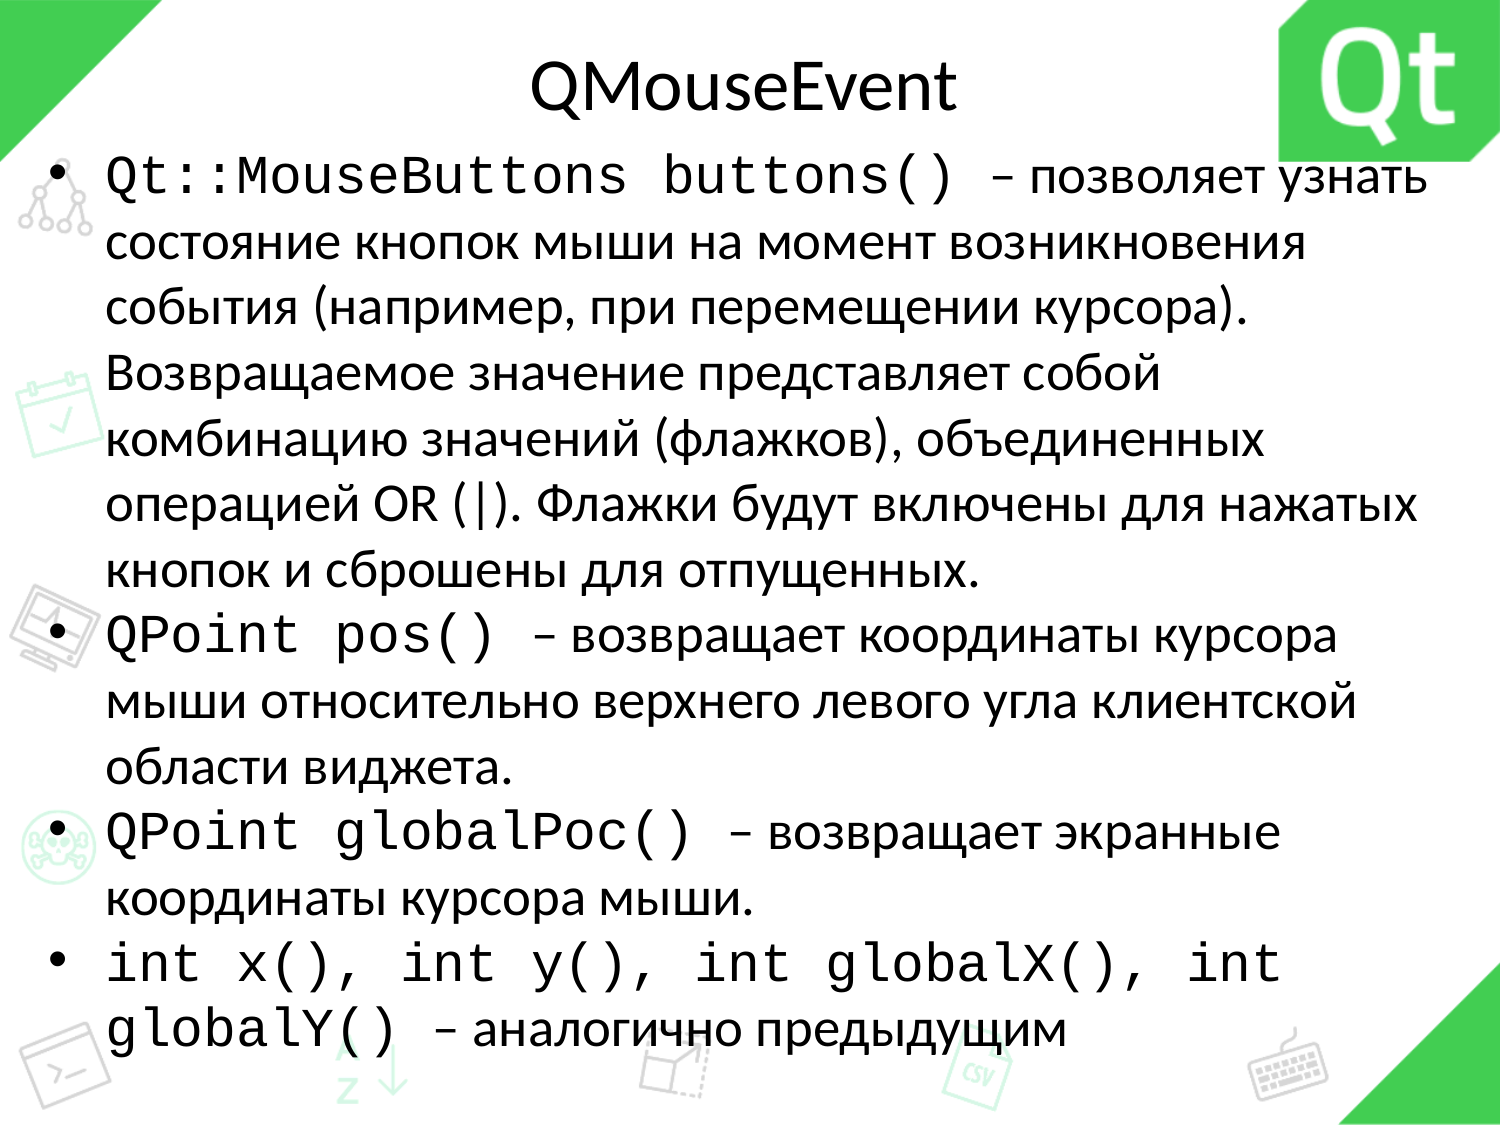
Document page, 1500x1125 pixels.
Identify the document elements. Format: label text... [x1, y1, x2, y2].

picture [0, 0, 1500, 1125]
list Qt::MouseButtons buttons() – позволяет узнать состояние кнопок мыши на момент возникновения события (например, при перемещении курсора). Возвращаемое значение представляет собой комбинацию значений (флажков), объединенных операцией OR (|). Флажки будут включены для нажатых кнопок и сброшены для отпущенных. QPoint pos() – возвращает координаты курсора мыши относительно верхнего левого угла клиентской области виджета. QPoint globalPoc() – возвращает экранные координаты курсора мыши. int x(), int y(), int globalX(), int globalY() – аналогично предыдущим [33, 131, 1455, 1083]
title QMouseEvent [64, 0, 1424, 161]
